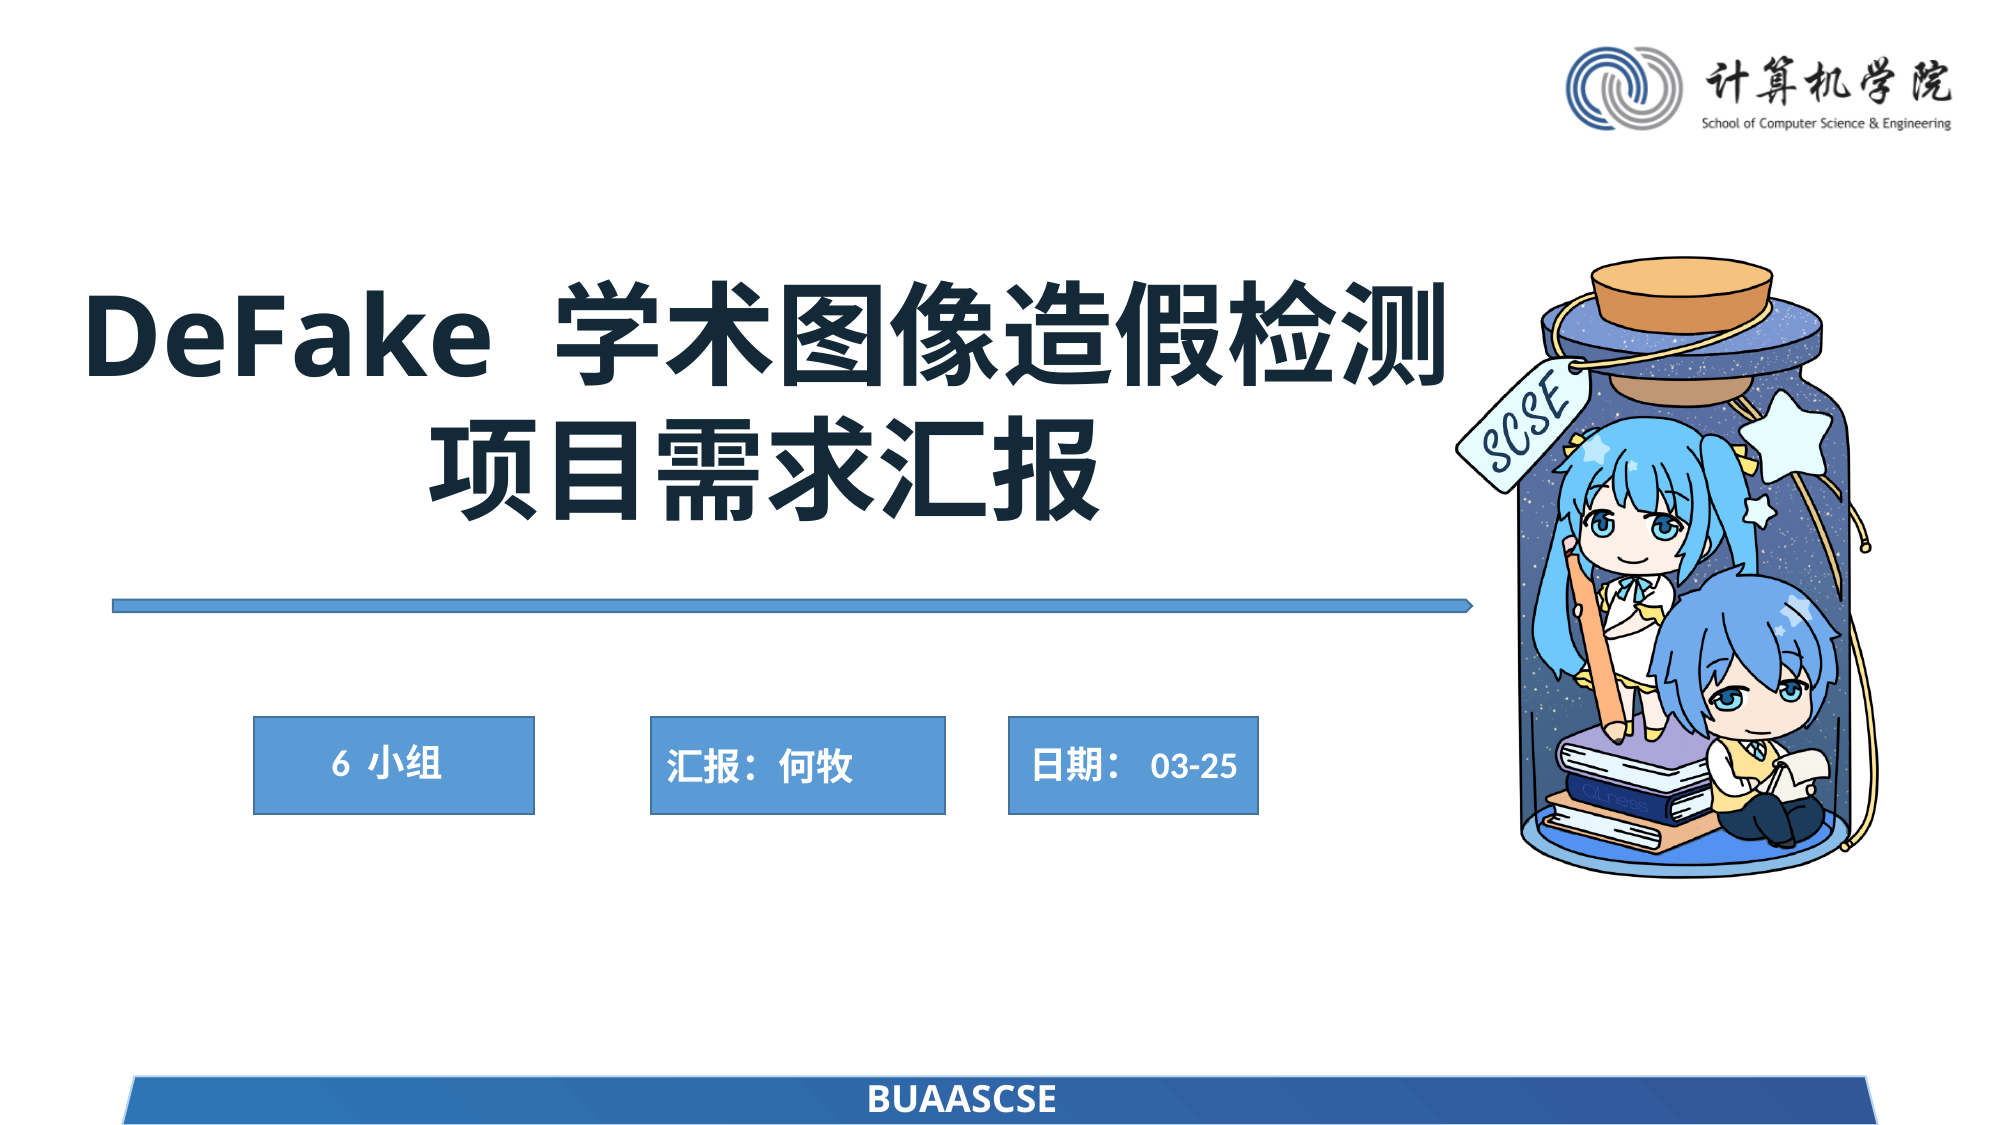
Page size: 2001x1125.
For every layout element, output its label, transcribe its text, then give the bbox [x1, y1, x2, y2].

text_box DeFake 学术图像造假检测 项目需求汇报 [46, 256, 1403, 681]
text_box [121, 1075, 851, 1125]
text_box [111, 598, 1403, 614]
picture [1556, 39, 1963, 140]
text_box 6 小组 [302, 731, 472, 792]
text_box 日期：03-25 [1014, 733, 1265, 794]
text_box [650, 716, 946, 815]
text_box [1008, 716, 1259, 815]
text_box 汇报：何牧 [651, 735, 965, 796]
text_box [253, 716, 535, 815]
text_box [1149, 1075, 1879, 1125]
picture [1403, 206, 1963, 919]
text_box BUAASCSE [851, 1067, 1149, 1125]
